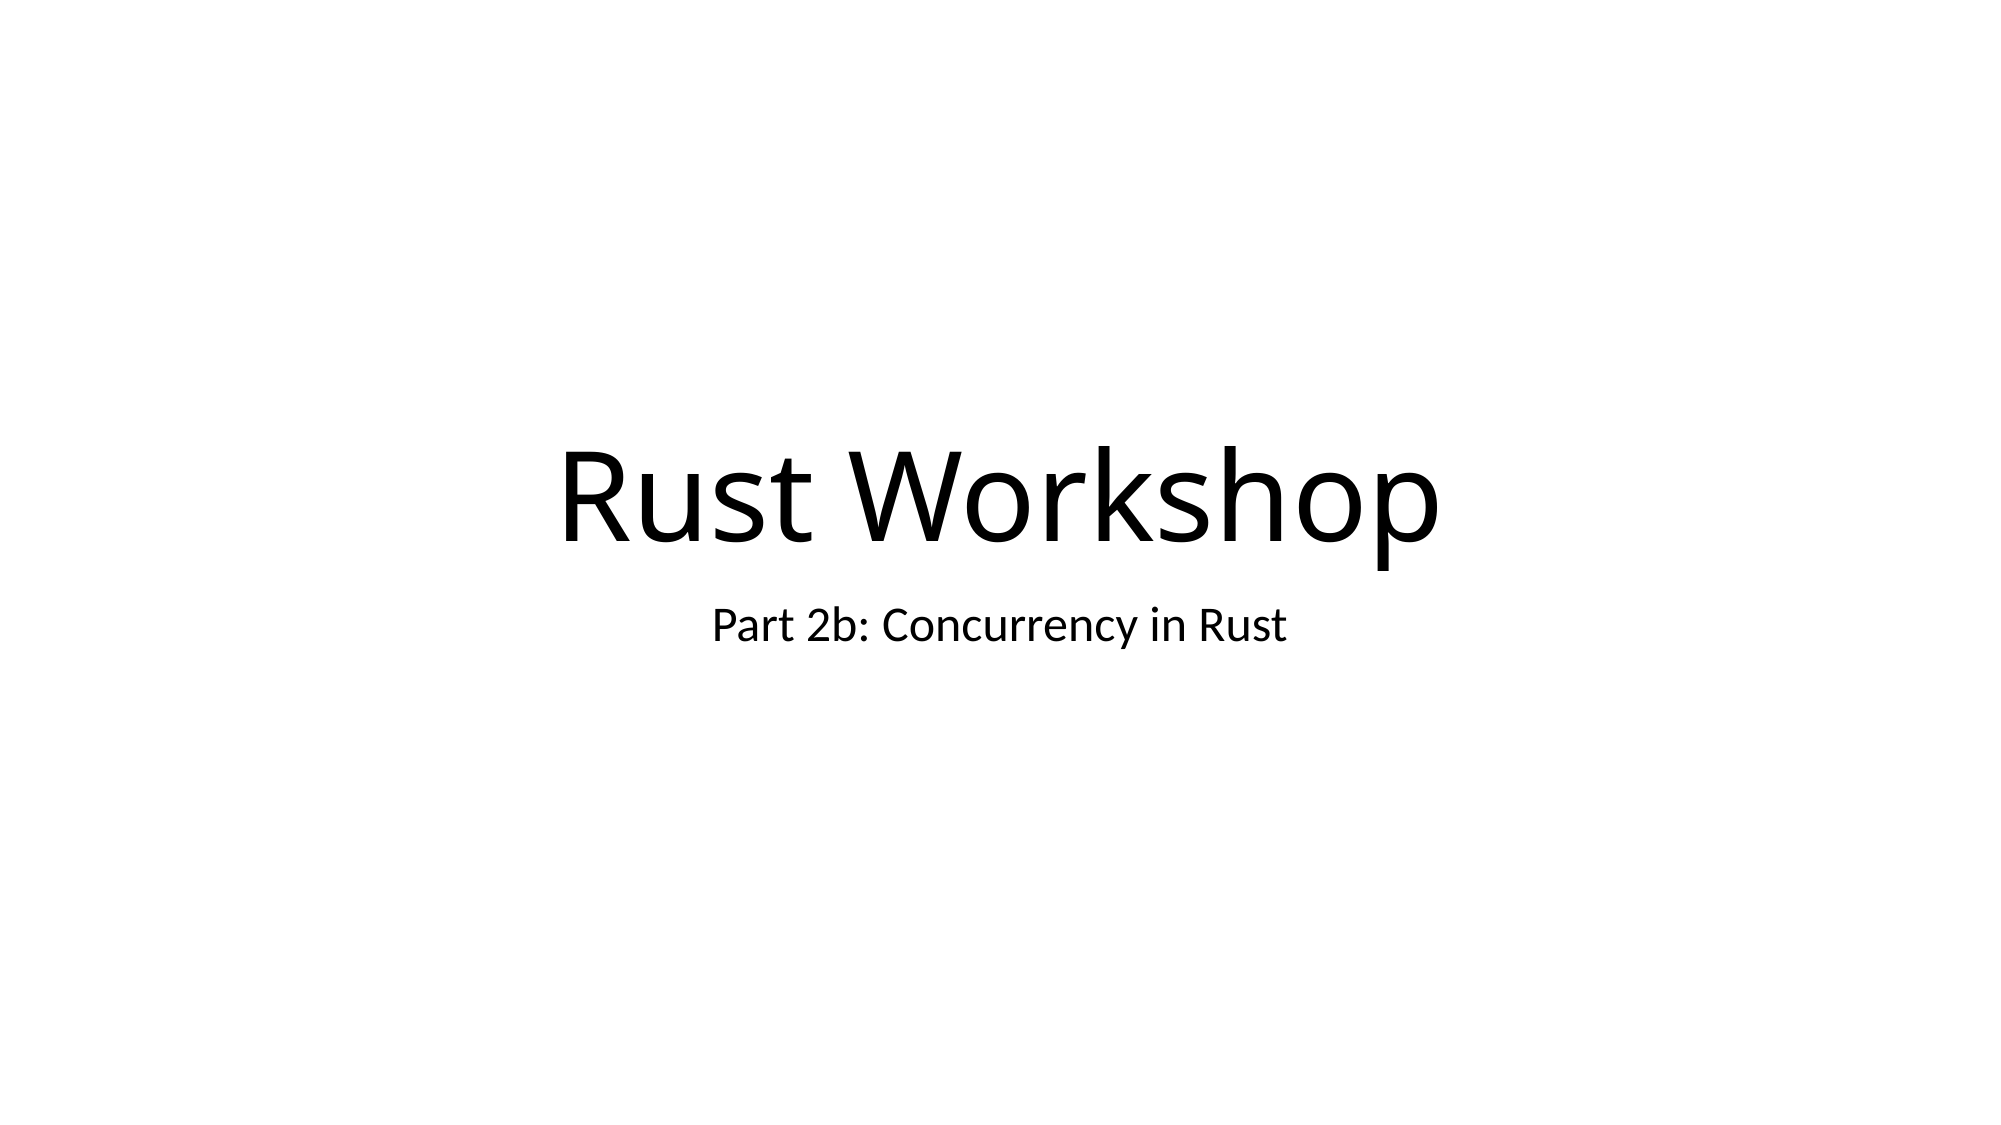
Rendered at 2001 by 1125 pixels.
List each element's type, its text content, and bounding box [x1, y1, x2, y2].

title Rust Workshop [249, 184, 1750, 576]
subtitle Part 2b: Concurrency in Rust [249, 590, 1750, 863]
